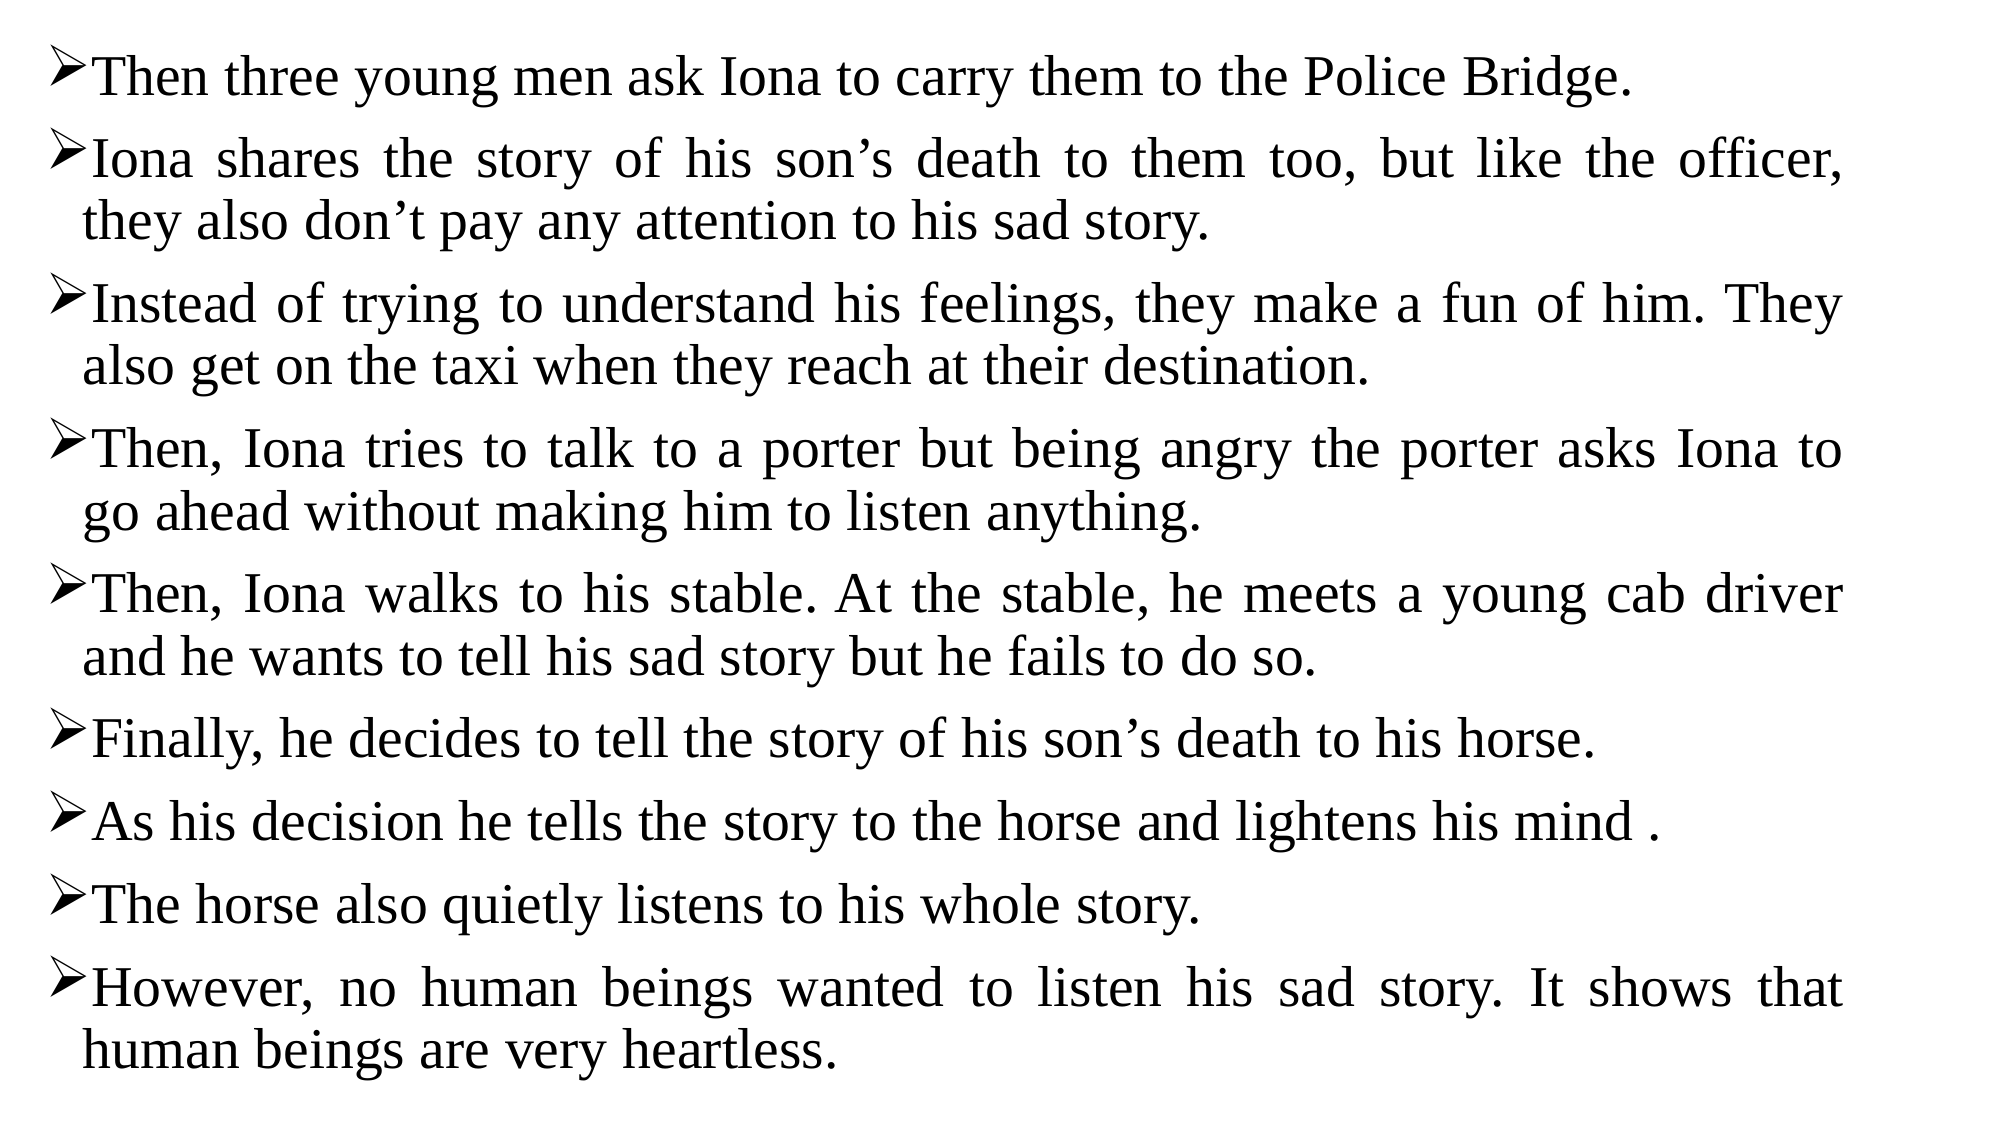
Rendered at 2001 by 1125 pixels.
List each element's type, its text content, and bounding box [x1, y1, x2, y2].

list Then three young men ask Iona to carry them to the Police Bridge. Iona shares the story of his son’s death to them too, but like the officer, they also don’t pay any attention to his sad story. Instead of trying to understand his feelings, they make a fun of him. They also get on the taxi when they reach at their destination. Then, Iona tries to talk to a porter but being angry the porter asks Iona to go ahead without making him to listen anything. Then, Iona walks to his stable. At the stable, he meets a young cab driver and he wants to tell his sad story but he fails to do so. Finally, he decides to tell the story of his son’s death to his horse. As his decision he tells the story to the horse and lightens his mind . The horse also quietly listens to his whole story. However, no human beings wanted to listen his sad story. It shows that human beings are very heartless. [30, 37, 1863, 1096]
